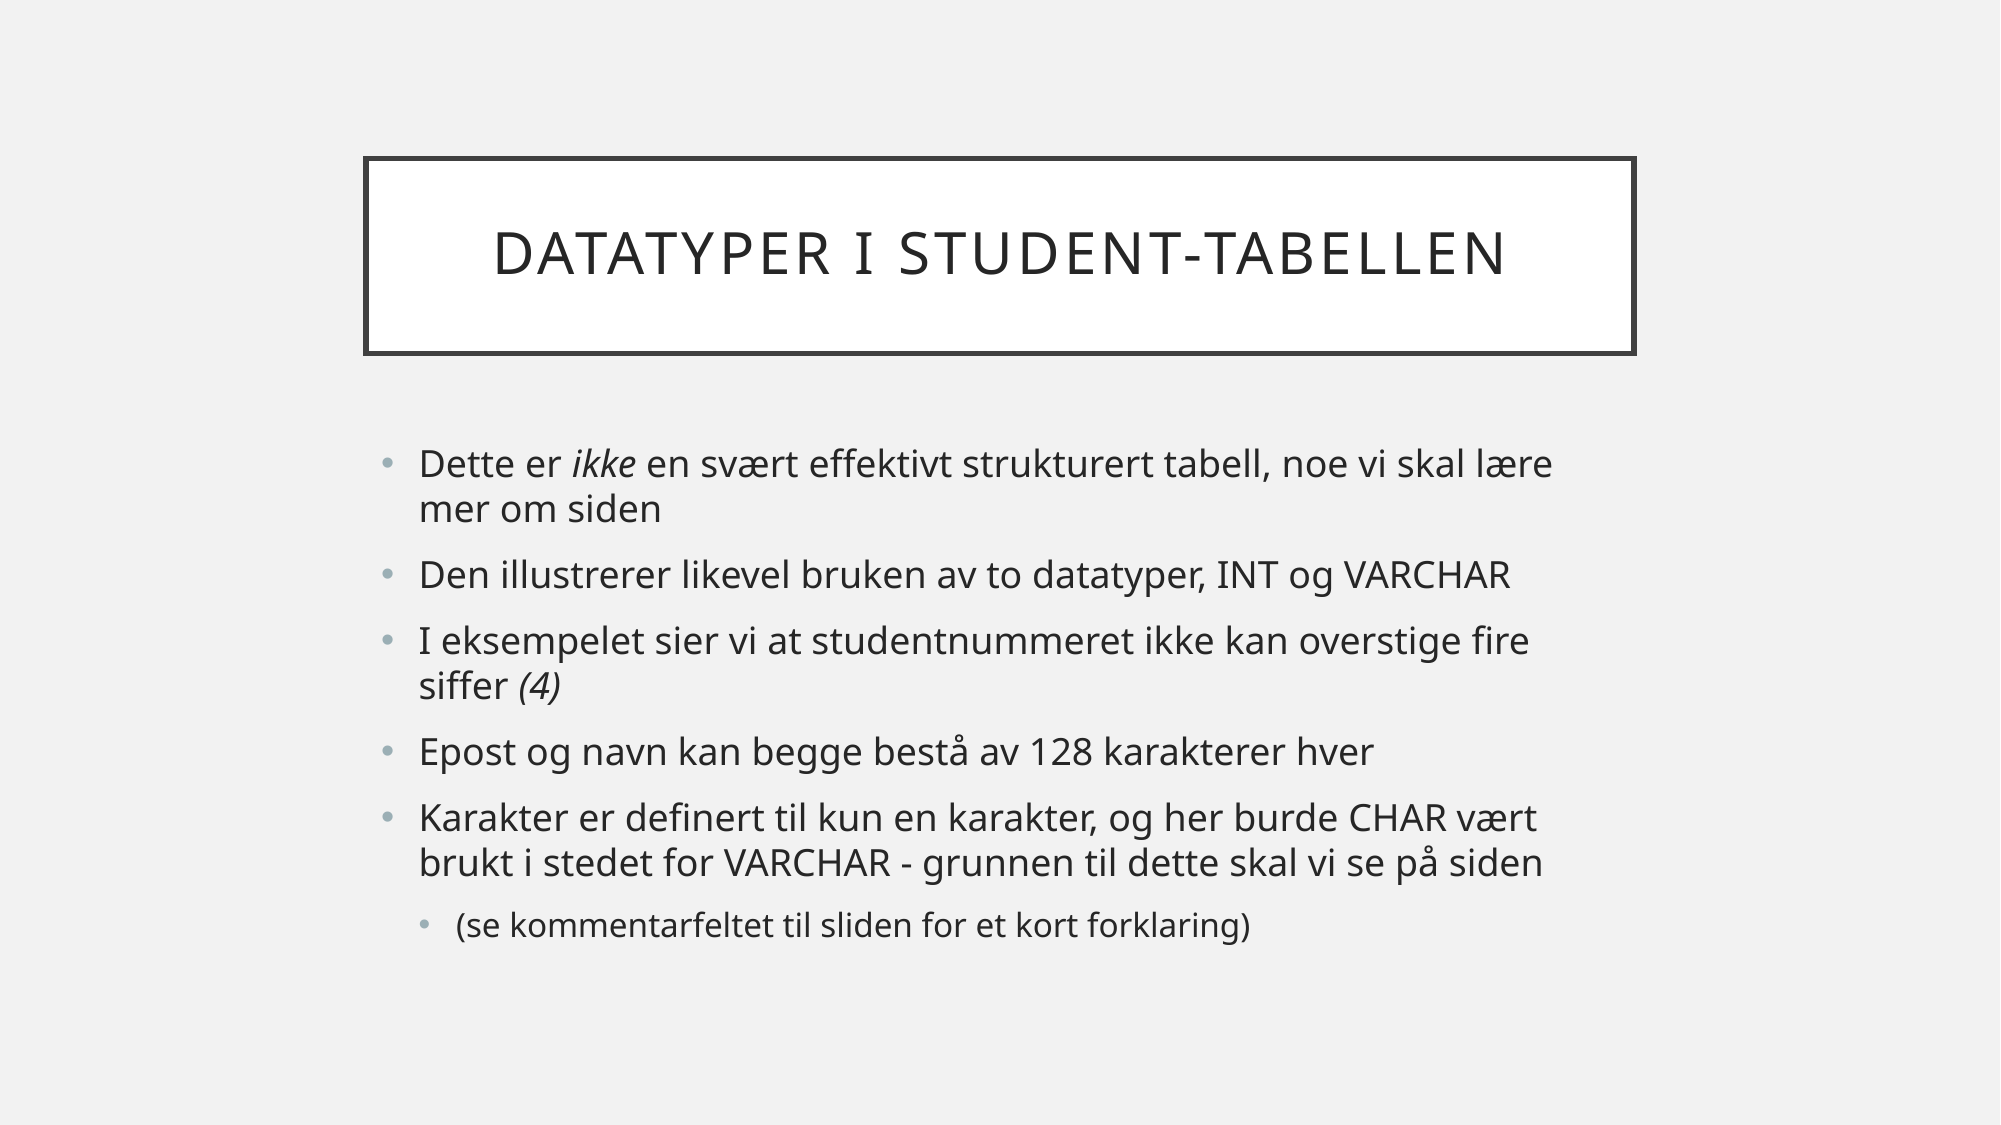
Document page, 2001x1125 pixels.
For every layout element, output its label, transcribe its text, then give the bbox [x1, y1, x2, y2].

title datatyper i student-tabellen [363, 156, 1637, 356]
list Dette er ikke en svært effektivt strukturert tabell, noe vi skal lære mer om siden Den illustrerer likevel bruken av to datatyper, INT og VARCHAR I eksempelet sier vi at studentnummeret ikke kan overstige fire siffer (4) Epost og navn kan begge bestå av 128 karakterer hver Karakter er definert til kun en karakter, og her burde CHAR vært brukt i stedet for VARCHAR - grunnen til dette skal vi se på siden (se kommentarfeltet til sliden for et kort forklaring) [366, 432, 1634, 942]
